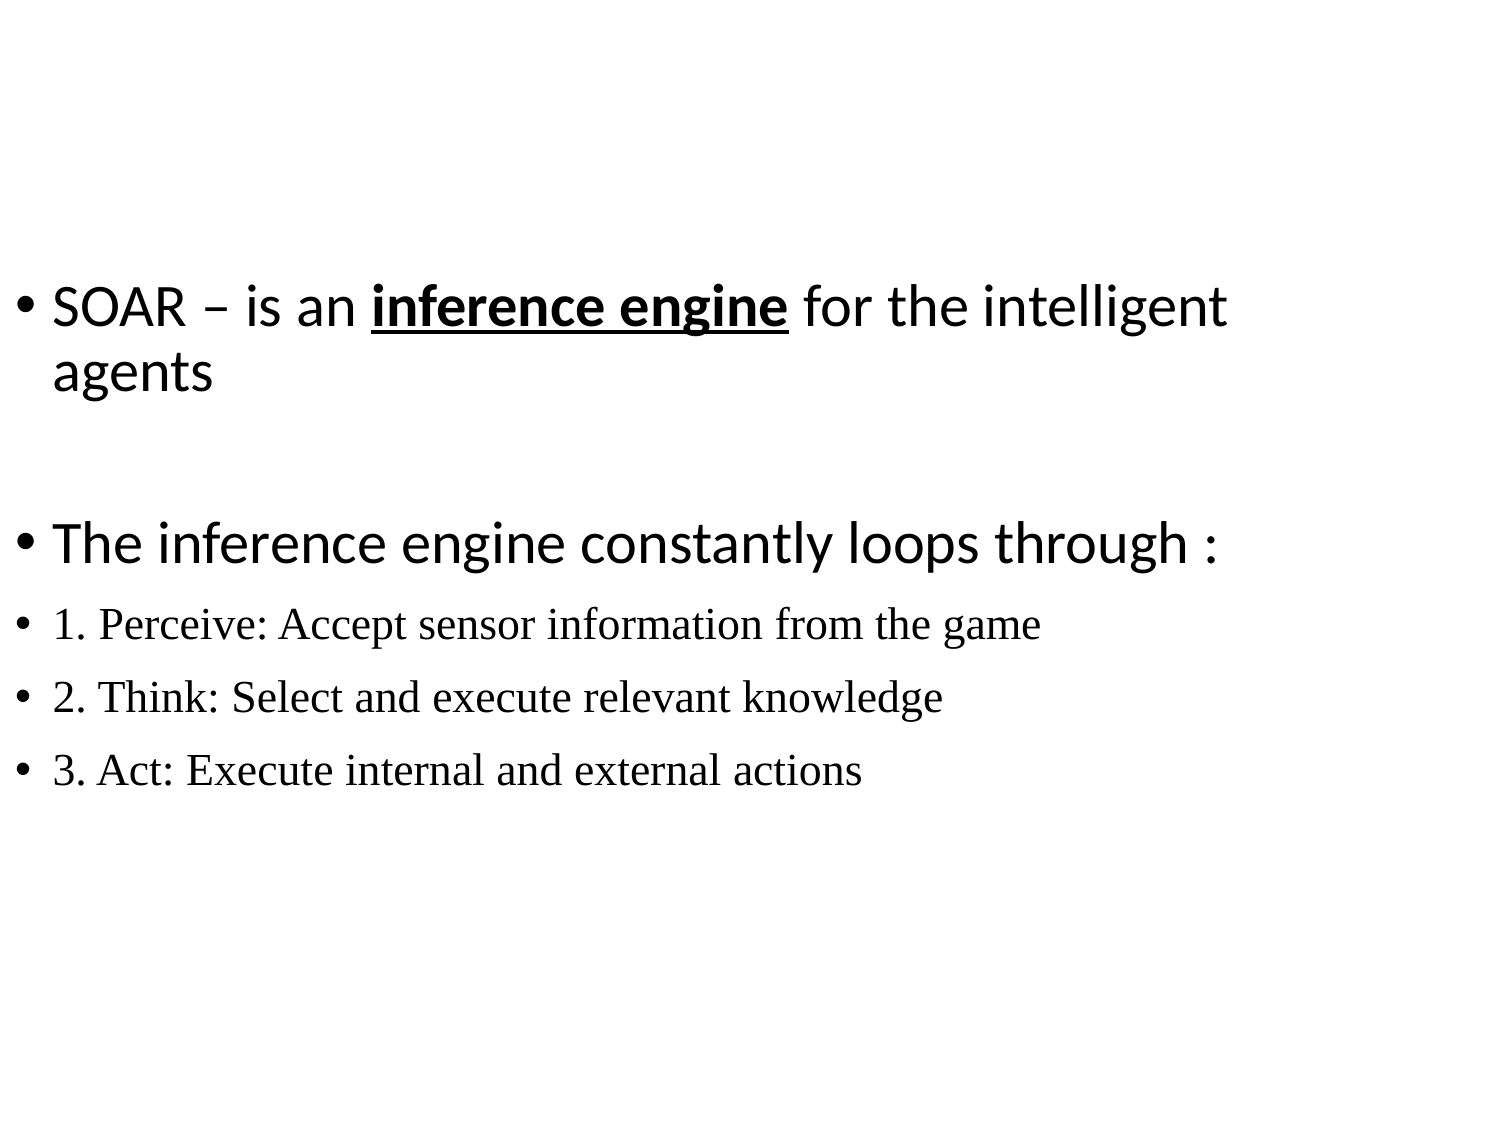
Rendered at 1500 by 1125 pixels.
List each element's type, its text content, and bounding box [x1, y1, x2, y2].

subtitle SOAR – is an inference engine for the intelligent agents The inference engine constantly loops through : 1. Perceive: Accept sensor information from the game 2. Think: Select and execute relevant knowledge 3. Act: Execute internal and external actions [0, 270, 1350, 999]
